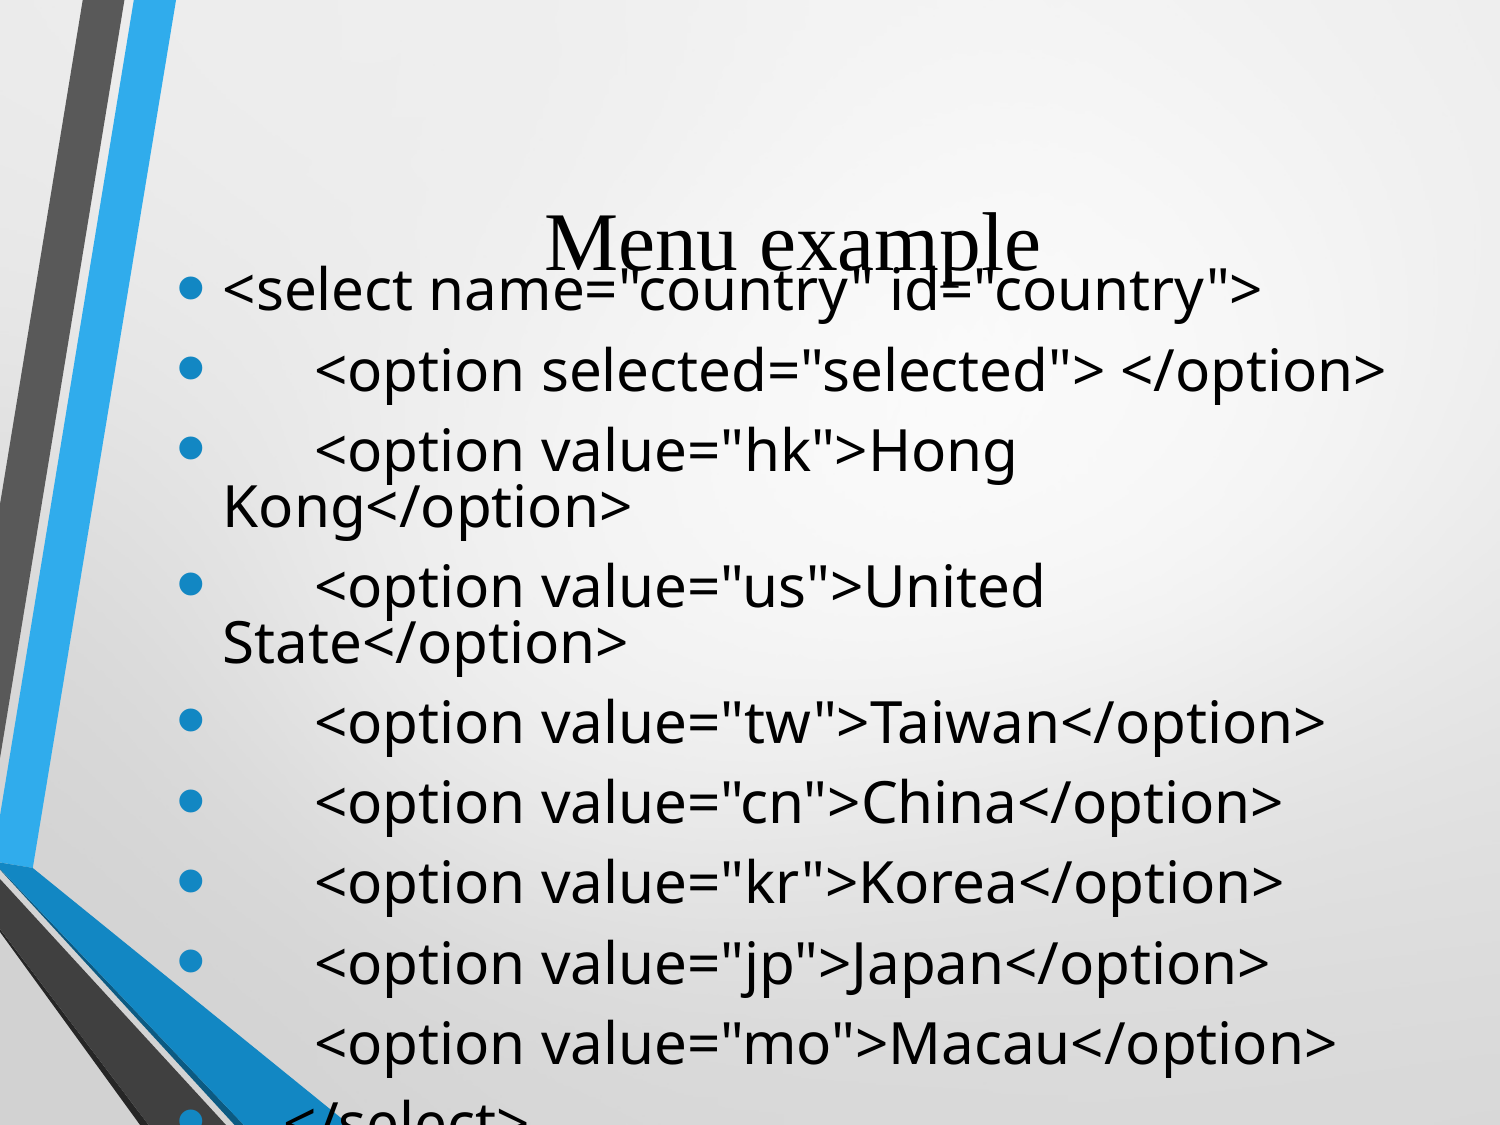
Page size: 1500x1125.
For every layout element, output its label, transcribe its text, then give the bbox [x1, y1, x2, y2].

list <select name="country" id="country"> <option selected="selected"> </option> <option value="hk">Hong Kong</option> <option value="us">United State</option> <option value="tw">Taiwan</option> <option value="cn">China</option> <option value="kr">Korea</option> <option value="jp">Japan</option> <option value="mo">Macau</option> </select> [161, 437, 1425, 985]
title Menu example [161, 75, 1425, 400]
